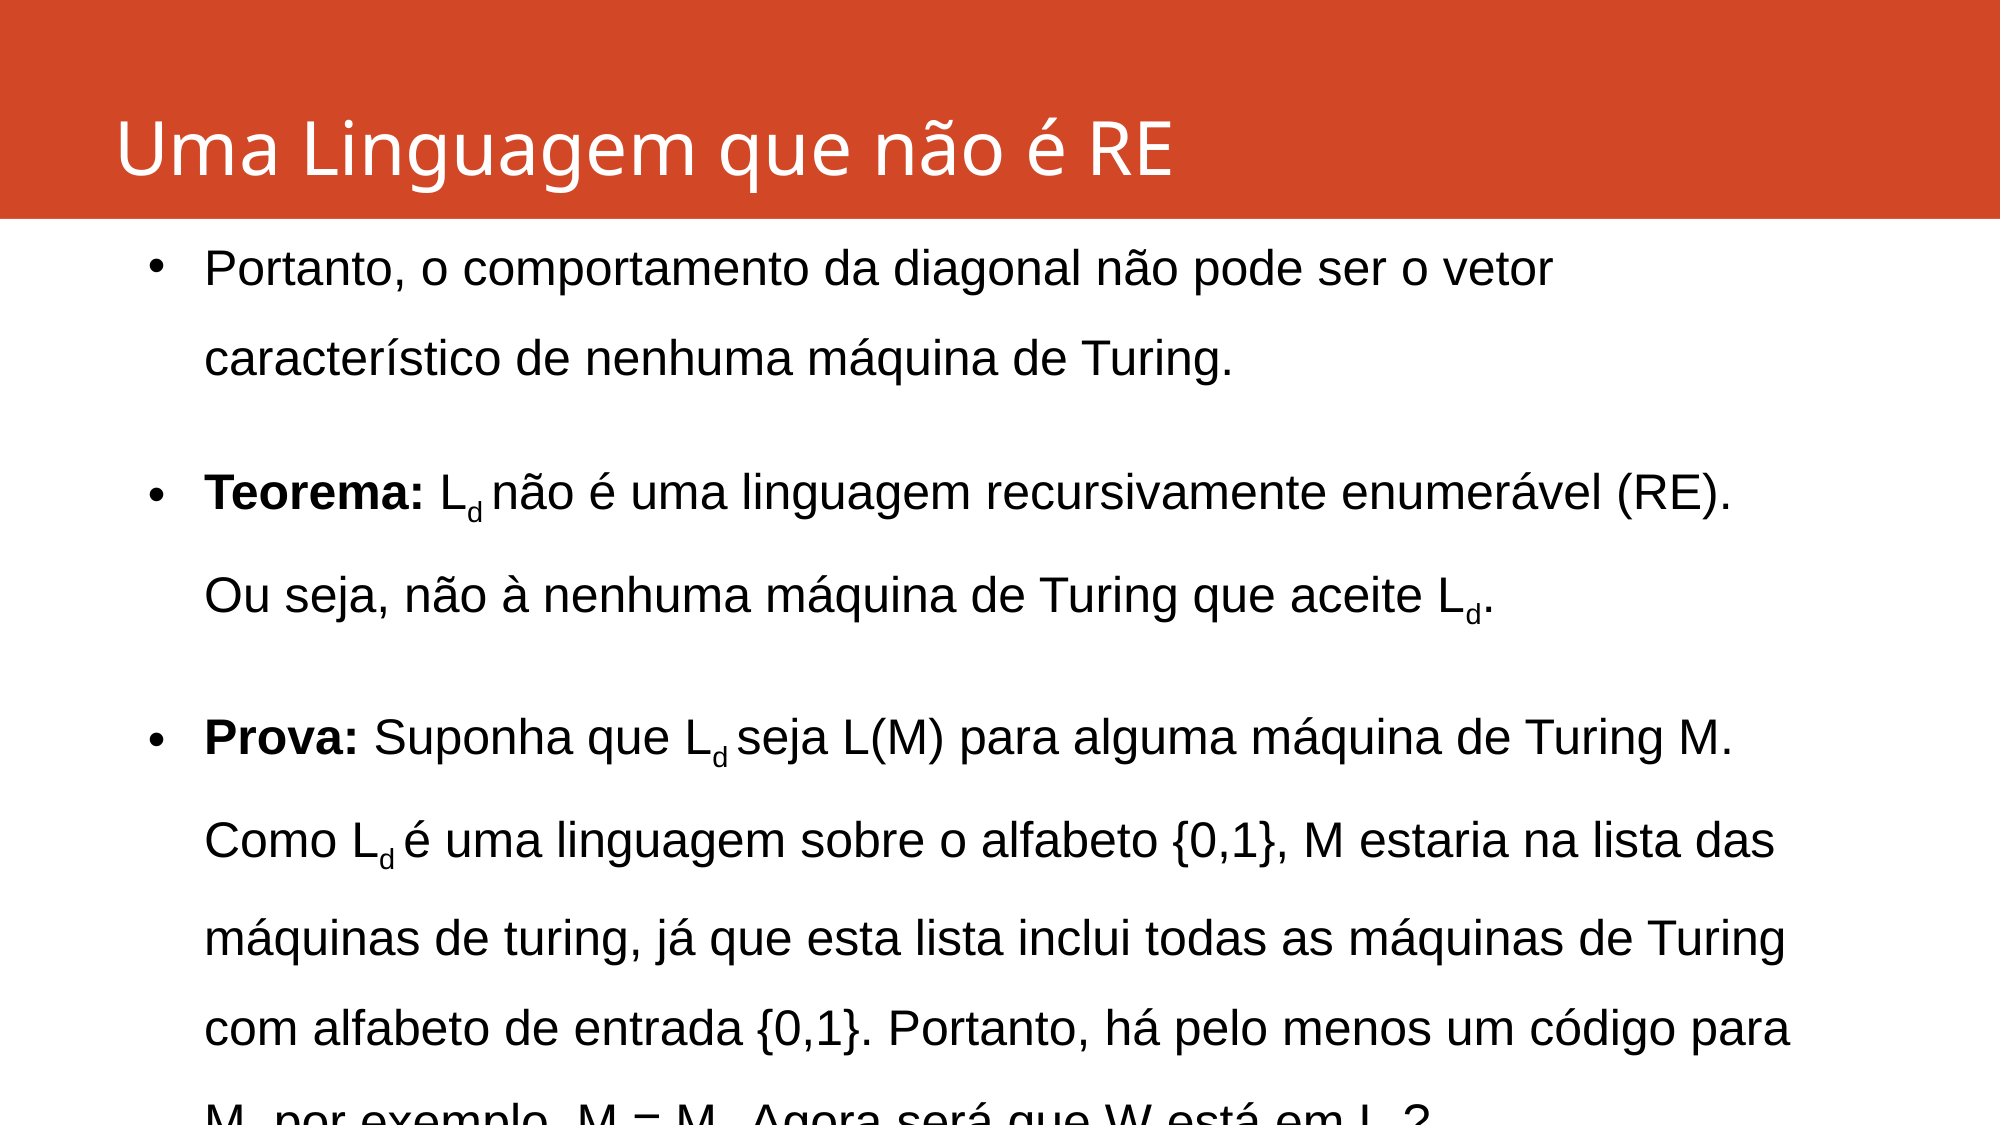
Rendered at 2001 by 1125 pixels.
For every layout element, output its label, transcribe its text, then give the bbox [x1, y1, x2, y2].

list Portanto, o comportamento da diagonal não pode ser o vetor característico de nenhuma máquina de Turing. Teorema: Ld não é uma linguagem recursivamente enumerável (RE). Ou seja, não à nenhuma máquina de Turing que aceite Ld. Prova: Suponha que Ld seja L(M) para alguma máquina de Turing M. Como Ld é uma linguagem sobre o alfabeto {0,1}, M estaria na lista das máquinas de turing, já que esta lista inclui todas as máquinas de Turing com alfabeto de entrada {0,1}. Portanto, há pelo menos um código para M, por exemplo, M = Mi. Agora será que Wi está em Ld? [132, 198, 1829, 1083]
title Uma Linguagem que não é RE [99, 0, 1863, 199]
